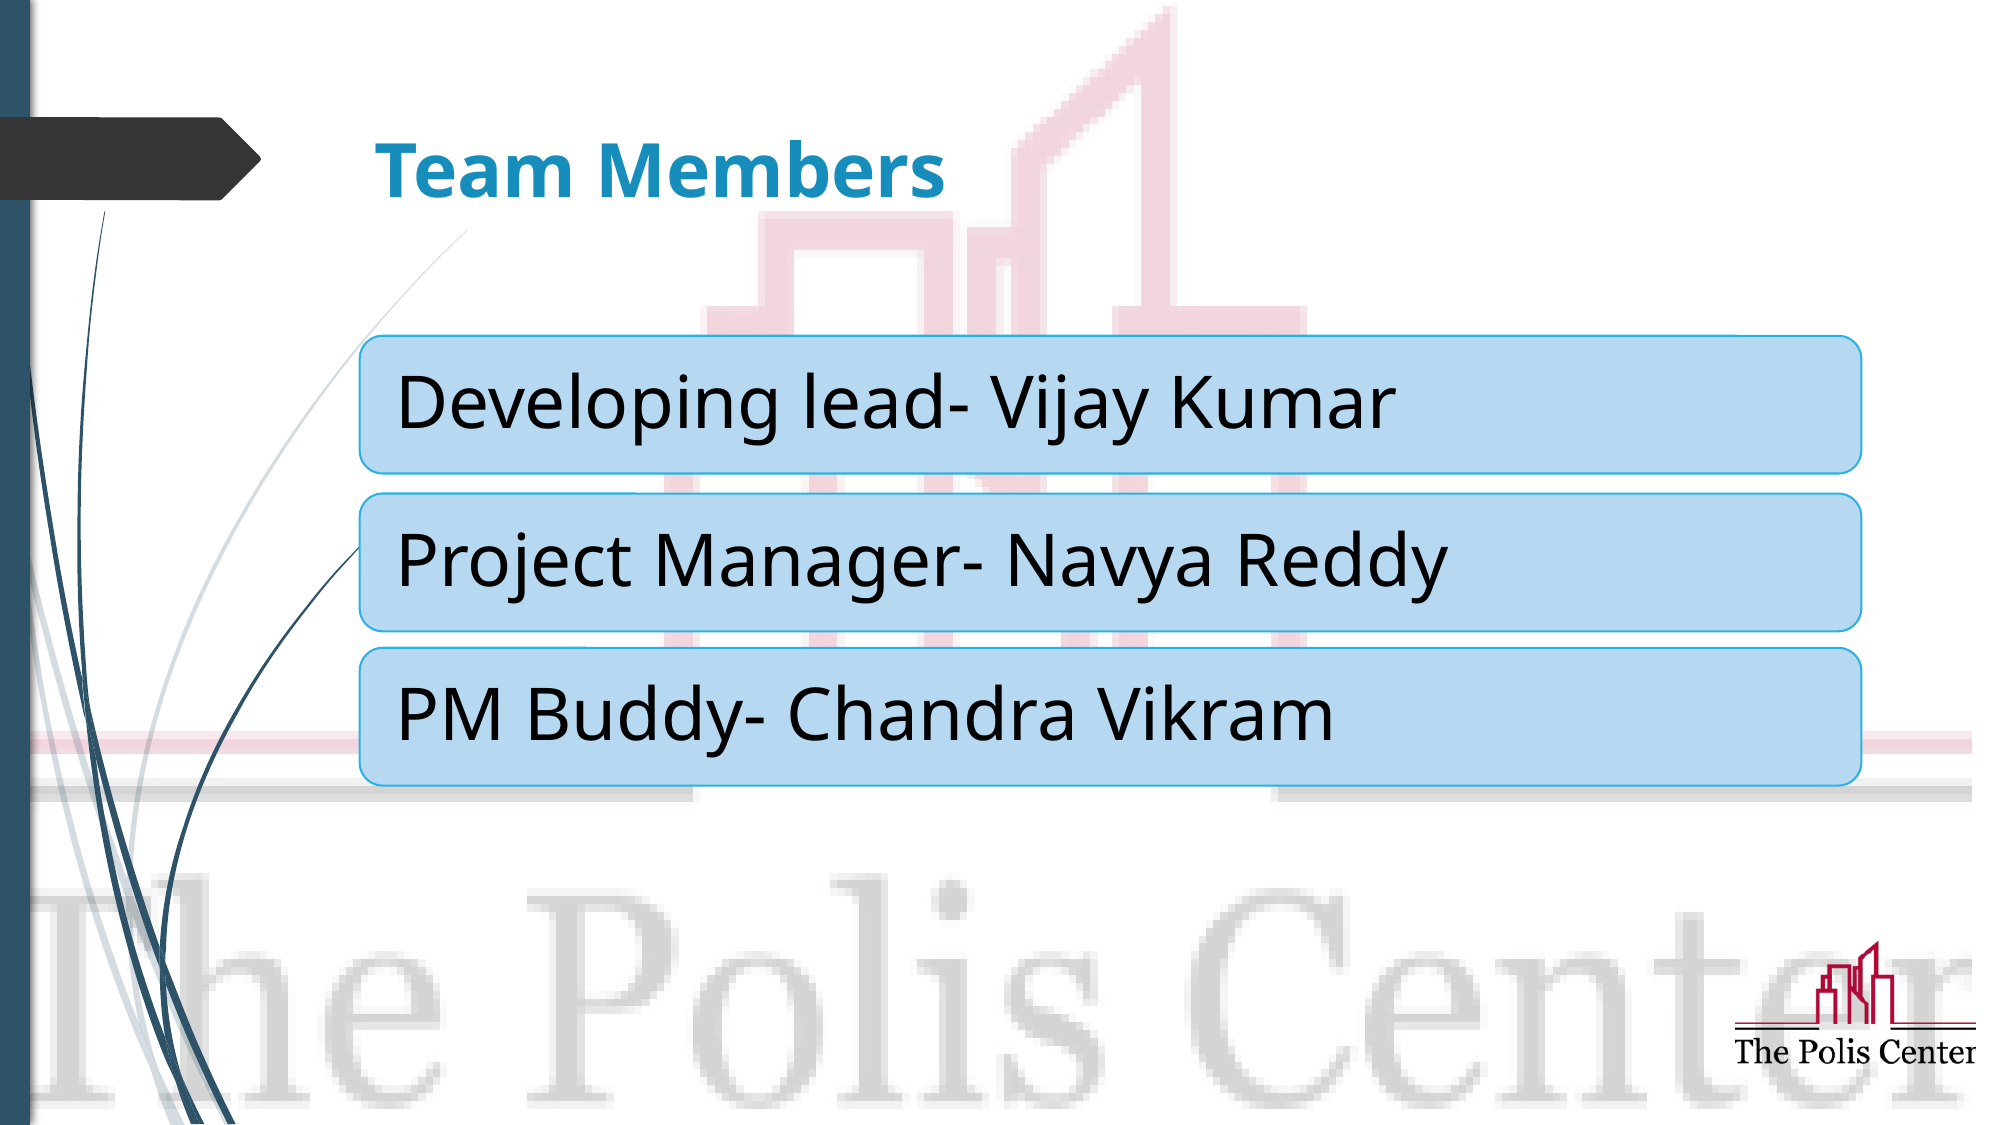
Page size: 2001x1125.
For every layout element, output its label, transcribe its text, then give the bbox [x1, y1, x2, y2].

title Team Members [359, 114, 1888, 313]
picture [1733, 940, 1980, 1066]
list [359, 335, 1862, 790]
